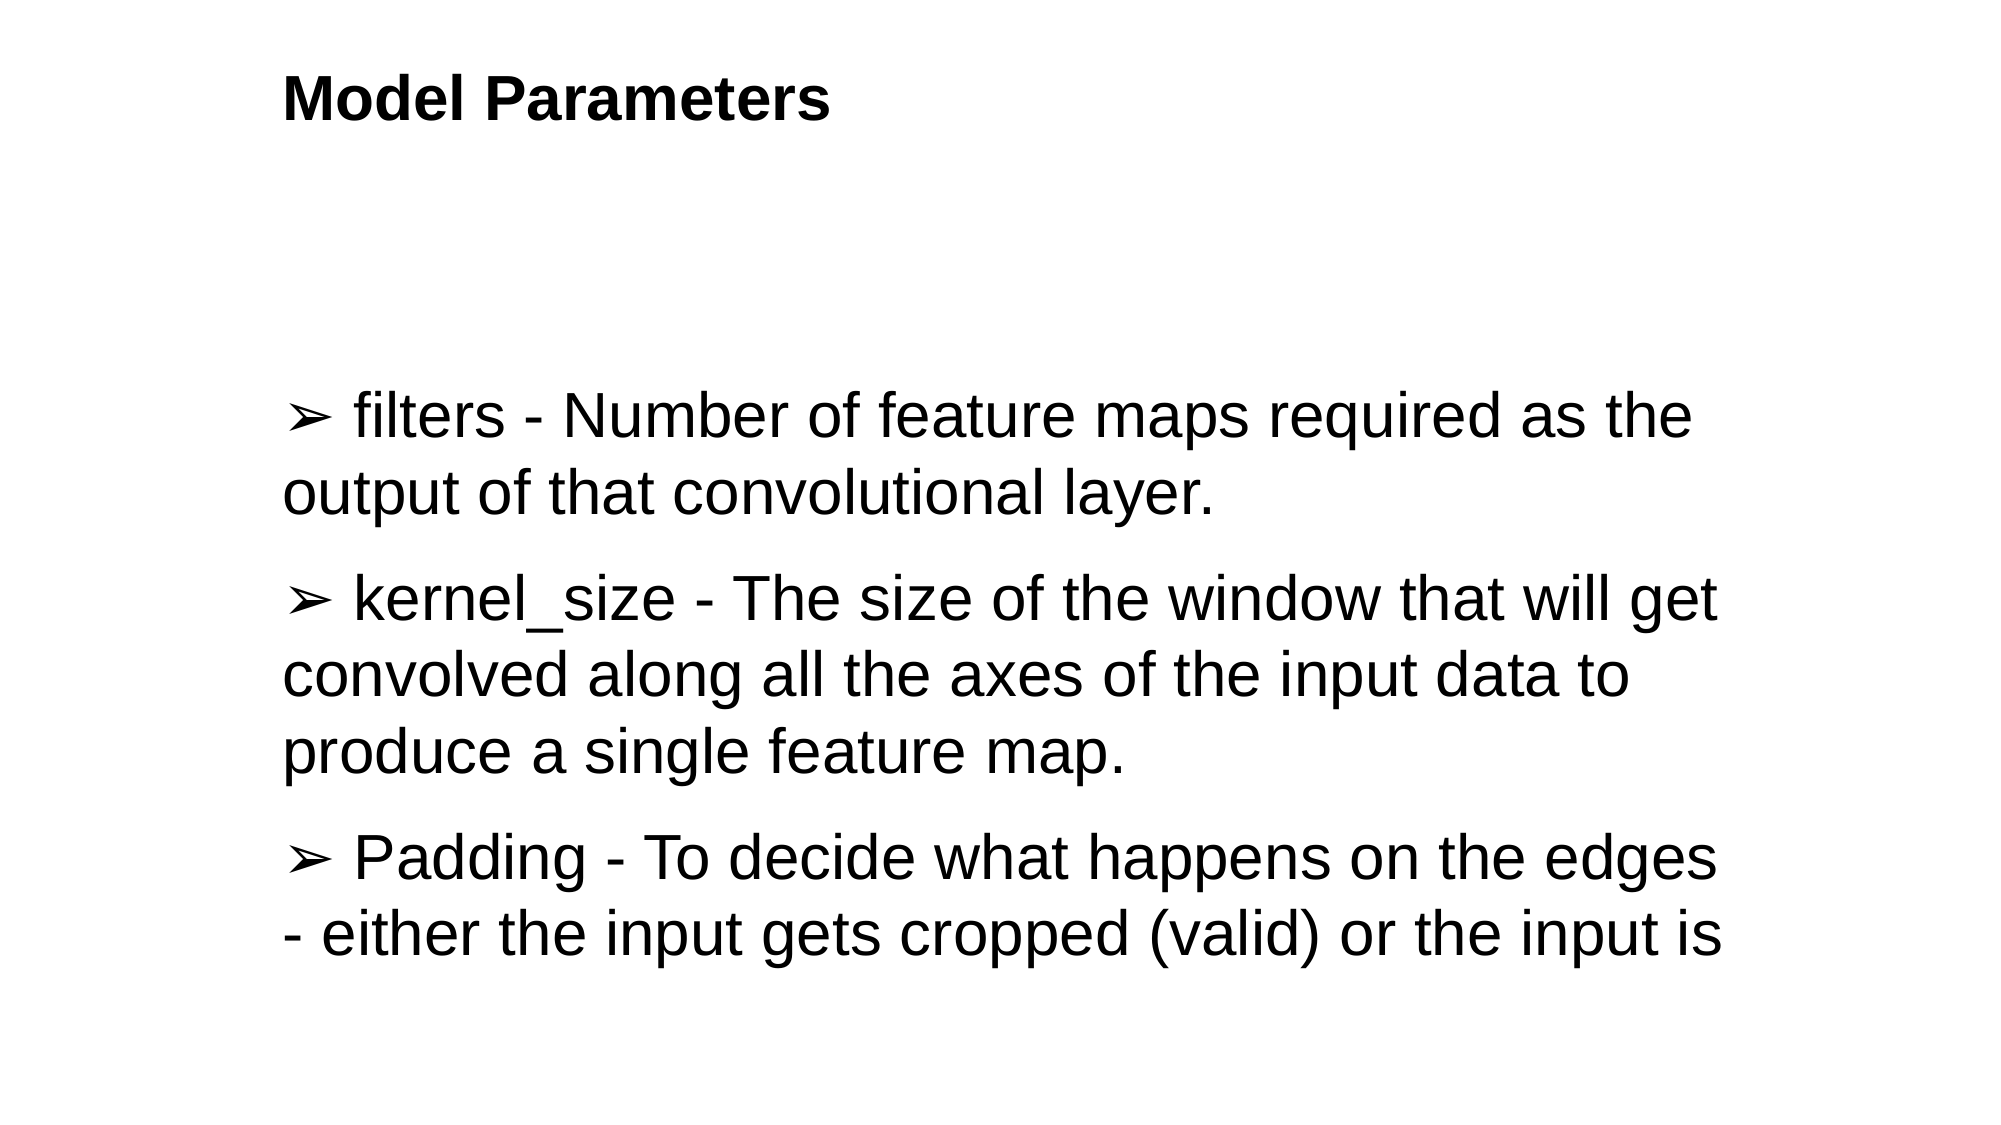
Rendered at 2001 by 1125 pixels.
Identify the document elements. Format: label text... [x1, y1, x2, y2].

list Model Parameters ➢ filters - Number of feature maps required as the output of that convolutional layer. ➢ kernel_size - The size of the window that will get convolved along all the axes of the input data to produce a single feature map. ➢ Padding - To decide what happens on the edges - either the input gets cropped (valid) or the input is [267, 48, 1767, 988]
